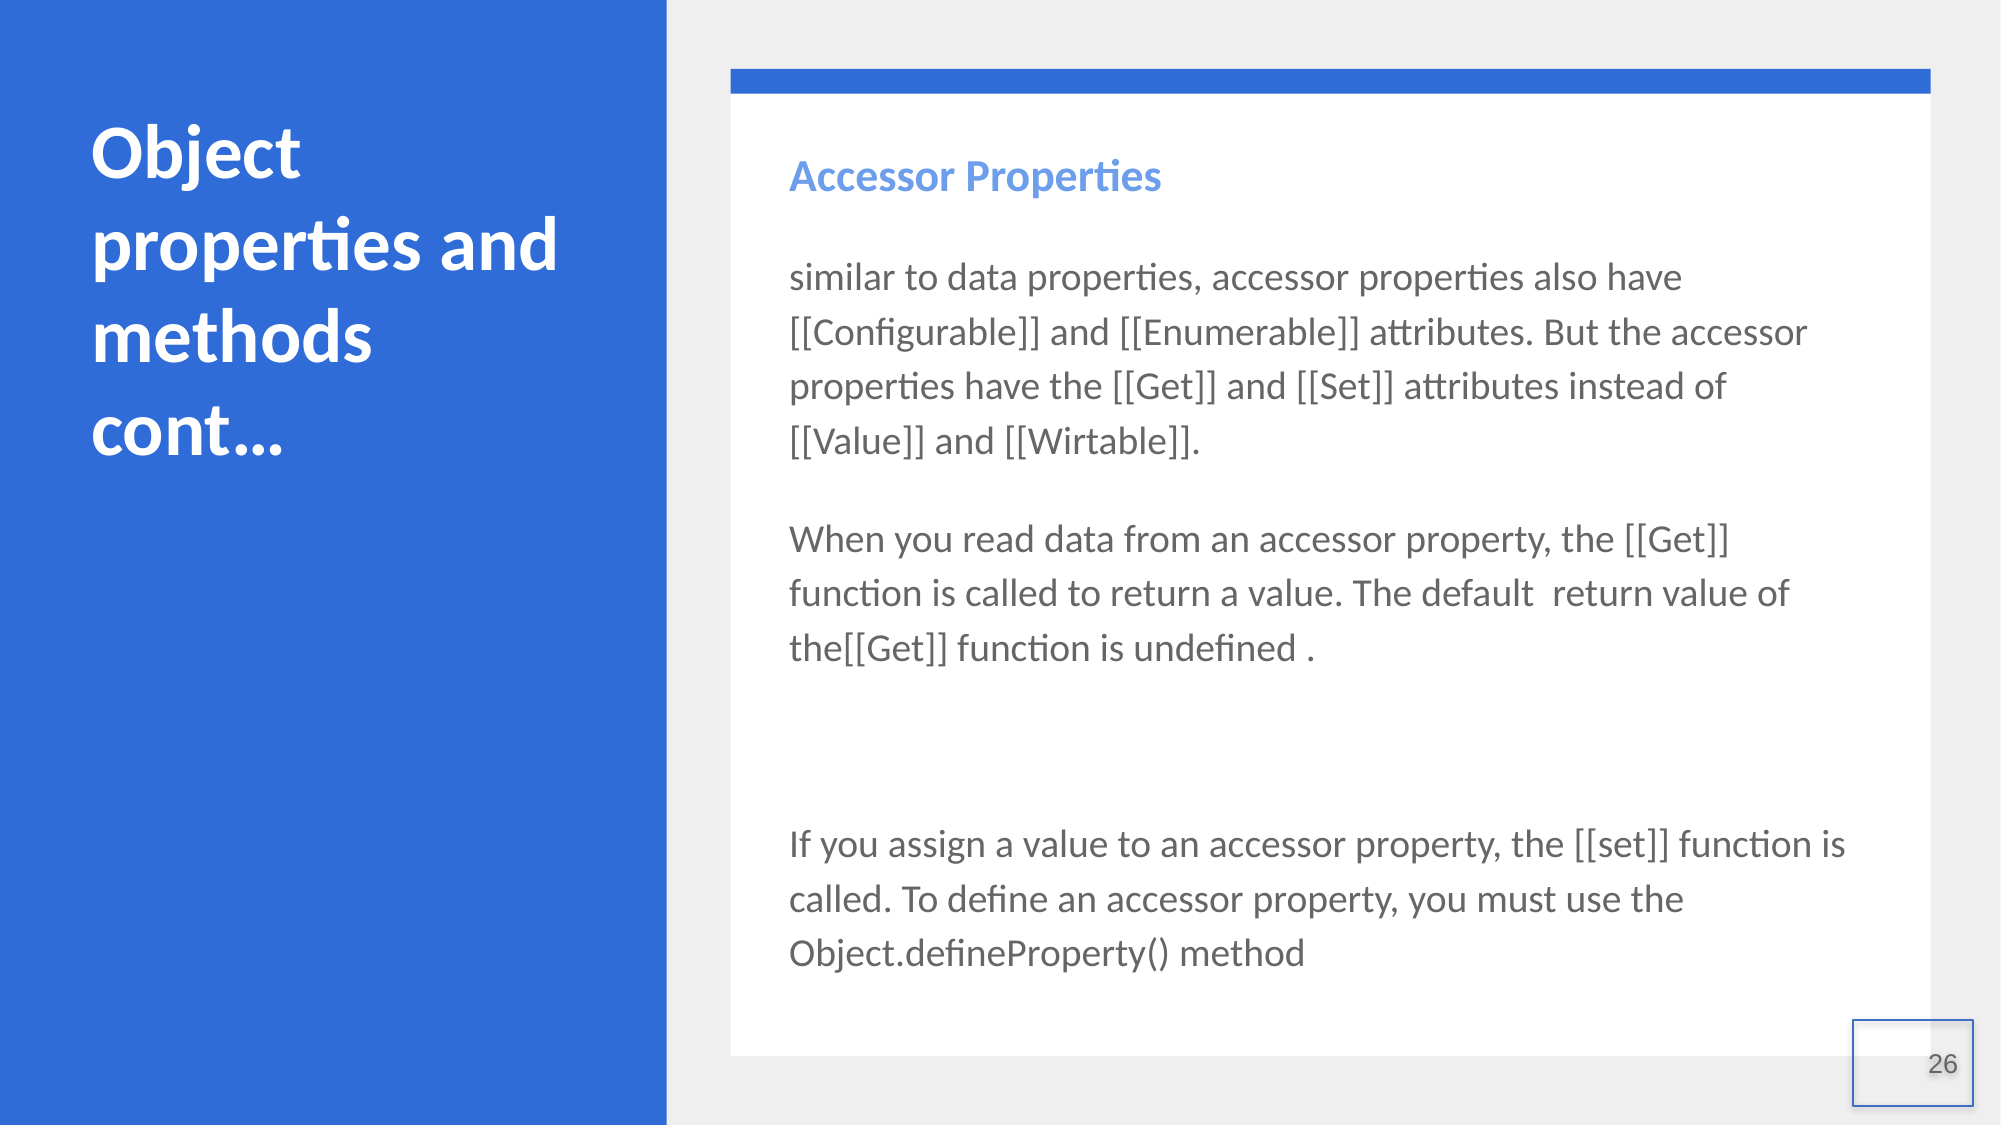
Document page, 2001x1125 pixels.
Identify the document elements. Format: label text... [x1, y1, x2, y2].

title Object properties and methods cont… [76, 93, 591, 1056]
slide_number 26 [1852, 1019, 1974, 1107]
list Accessor Properties similar to data properties, accessor properties also have [[Configurable]] and [[Enumerable]] attributes. But the accessor properties have the [[Get]] and [[Set]] attributes instead of [[Value]] and [[Wirtable]]. When you read data from an accessor property, the [[Get]] function is called to return a value. The default return value of the[[Get]] function is undefined . If you assign a value to an accessor property, the [[set]] function is called. To define an accessor property, you must use the Object.defineProperty() method [774, 129, 1888, 1008]
